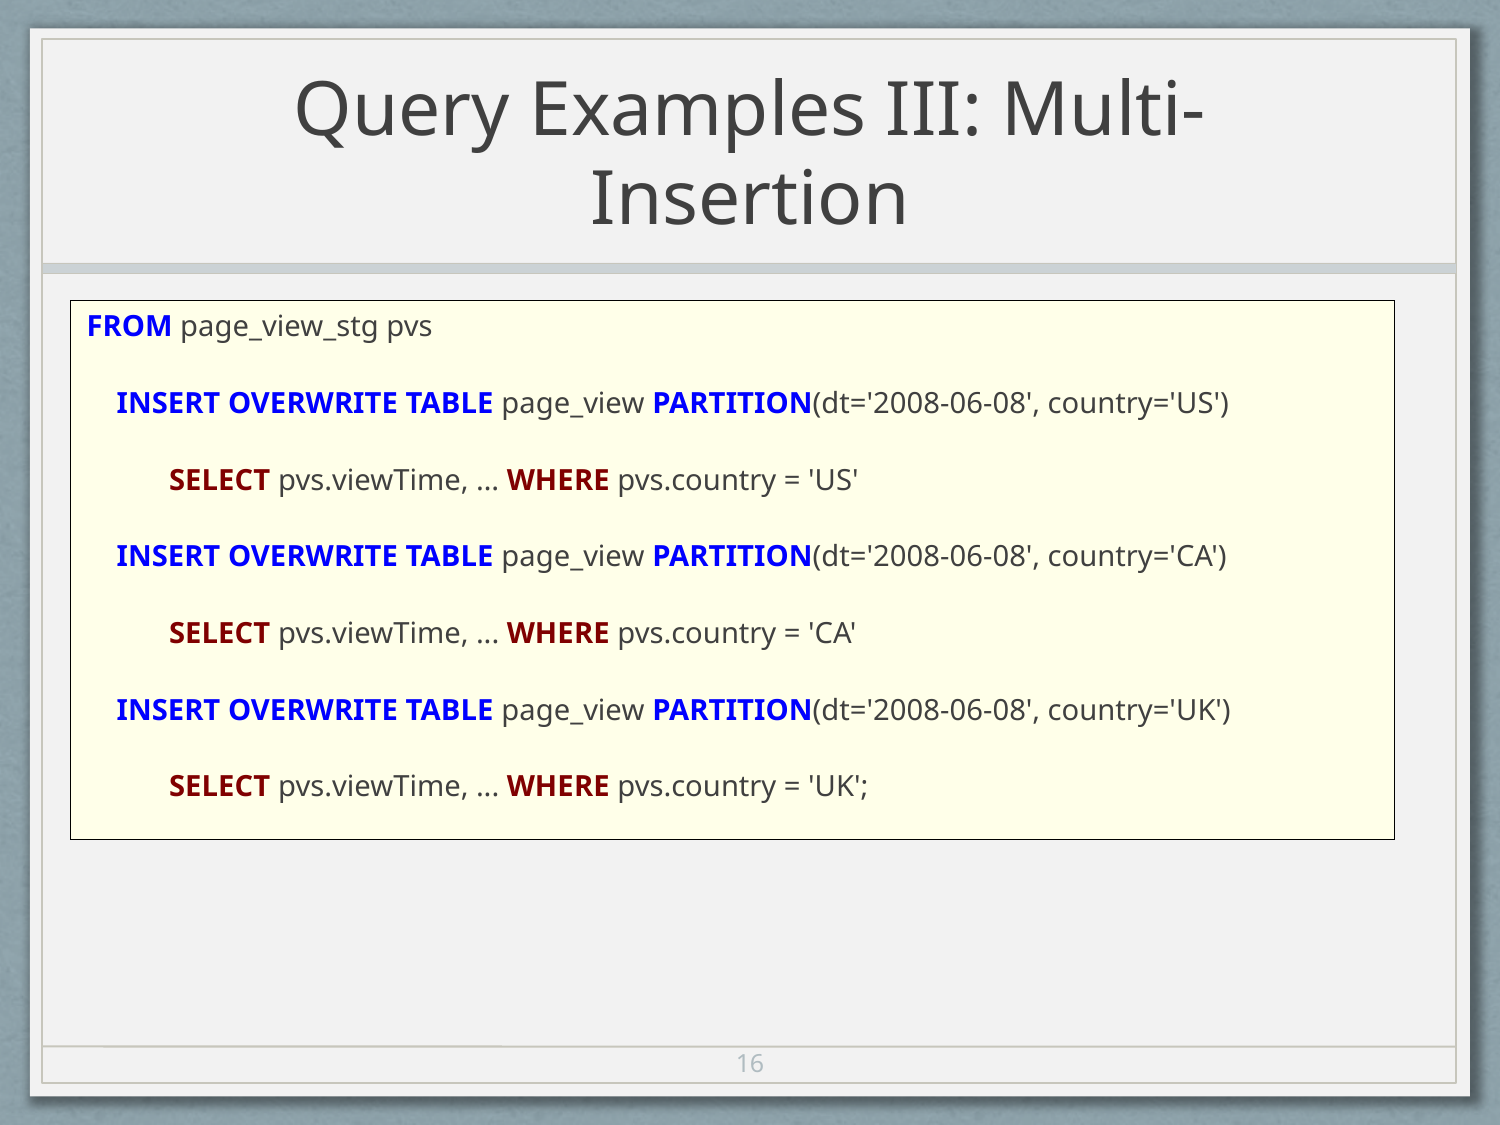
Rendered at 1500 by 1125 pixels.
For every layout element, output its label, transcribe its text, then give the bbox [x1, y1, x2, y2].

slide_number 16 [687, 1042, 813, 1088]
list FROM page_view_stg pvs INSERT OVERWRITE TABLE page_view PARTITION(dt='2008-06-08', country='US') SELECT pvs.viewTime, … WHERE pvs.country = 'US' INSERT OVERWRITE TABLE page_view PARTITION(dt='2008-06-08', country='CA') SELECT pvs.viewTime, ... WHERE pvs.country = 'CA' INSERT OVERWRITE TABLE page_view PARTITION(dt='2008-06-08', country='UK') SELECT pvs.viewTime, ... WHERE pvs.country = 'UK'; [70, 300, 1395, 840]
title Query Examples III: Multi-Insertion [147, 40, 1353, 260]
